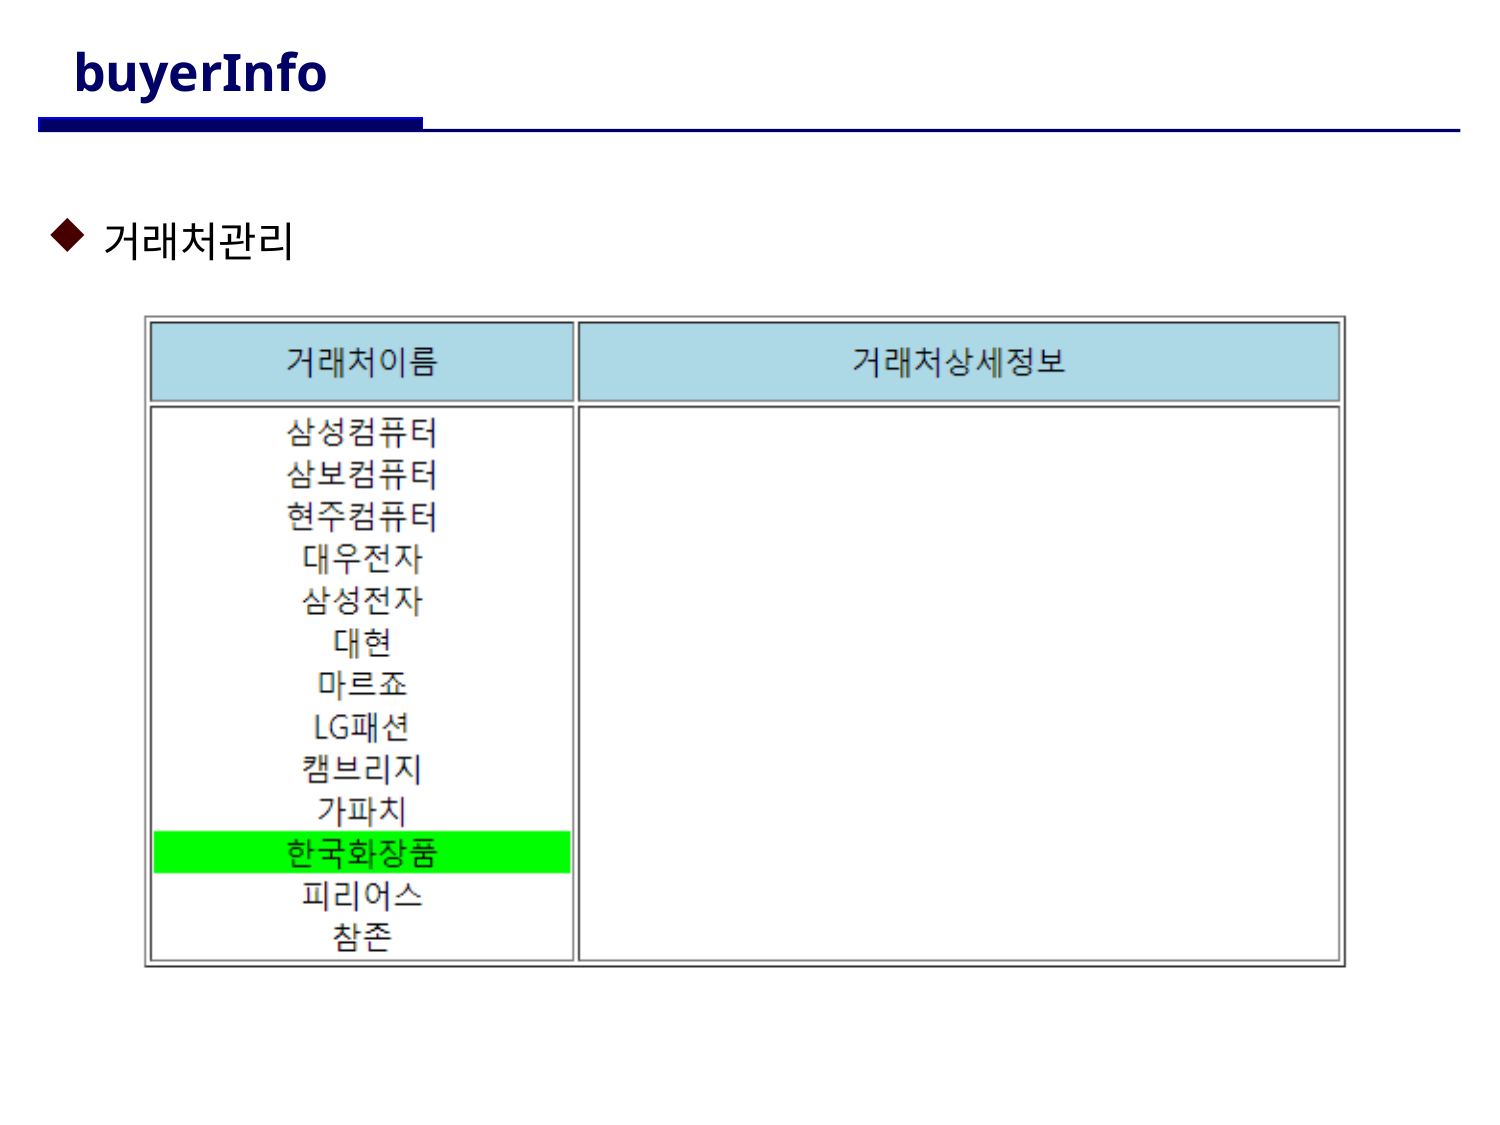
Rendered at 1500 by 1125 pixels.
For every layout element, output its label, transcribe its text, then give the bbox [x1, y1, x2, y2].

title buyerInfo [58, 31, 1077, 110]
picture [137, 306, 1354, 982]
list 거래처관리 [31, 208, 1460, 960]
